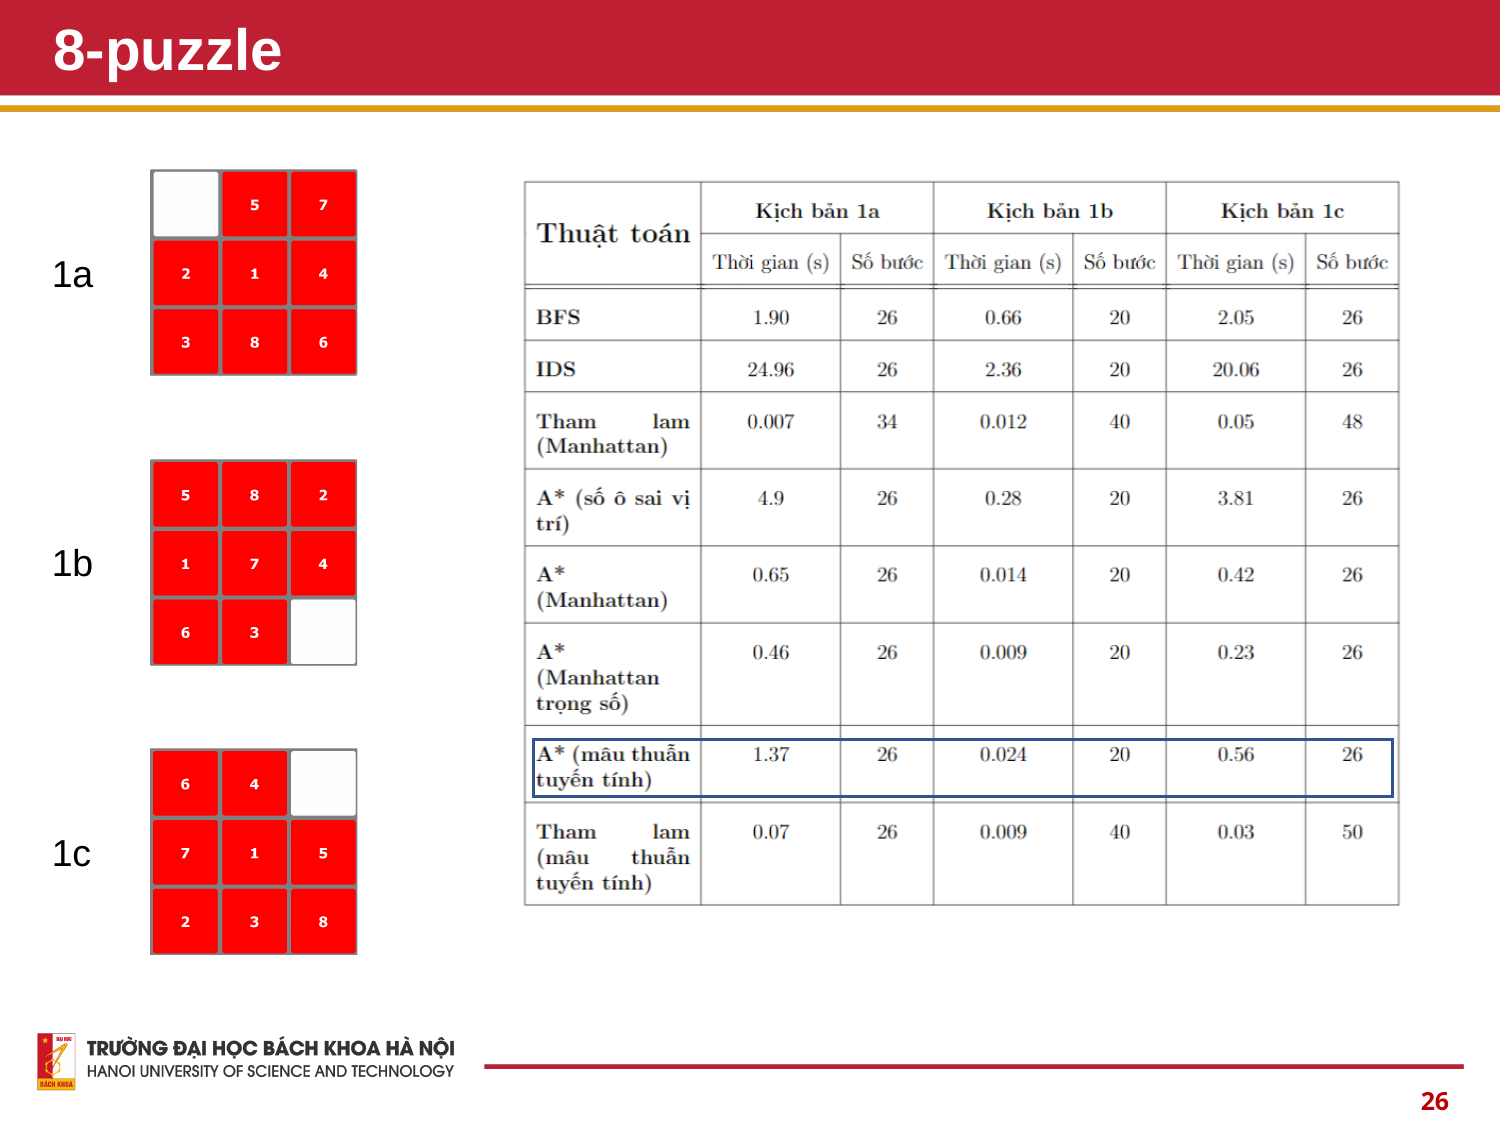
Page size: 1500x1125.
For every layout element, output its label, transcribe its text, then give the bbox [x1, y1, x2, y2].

slide_number 26 [1126, 1078, 1464, 1125]
title 8-puzzle [38, 12, 1462, 87]
picture [0, 0, 1500, 1125]
text_box 1b [37, 532, 150, 592]
text_box 1c [37, 821, 150, 881]
text_box 1a [37, 242, 150, 303]
